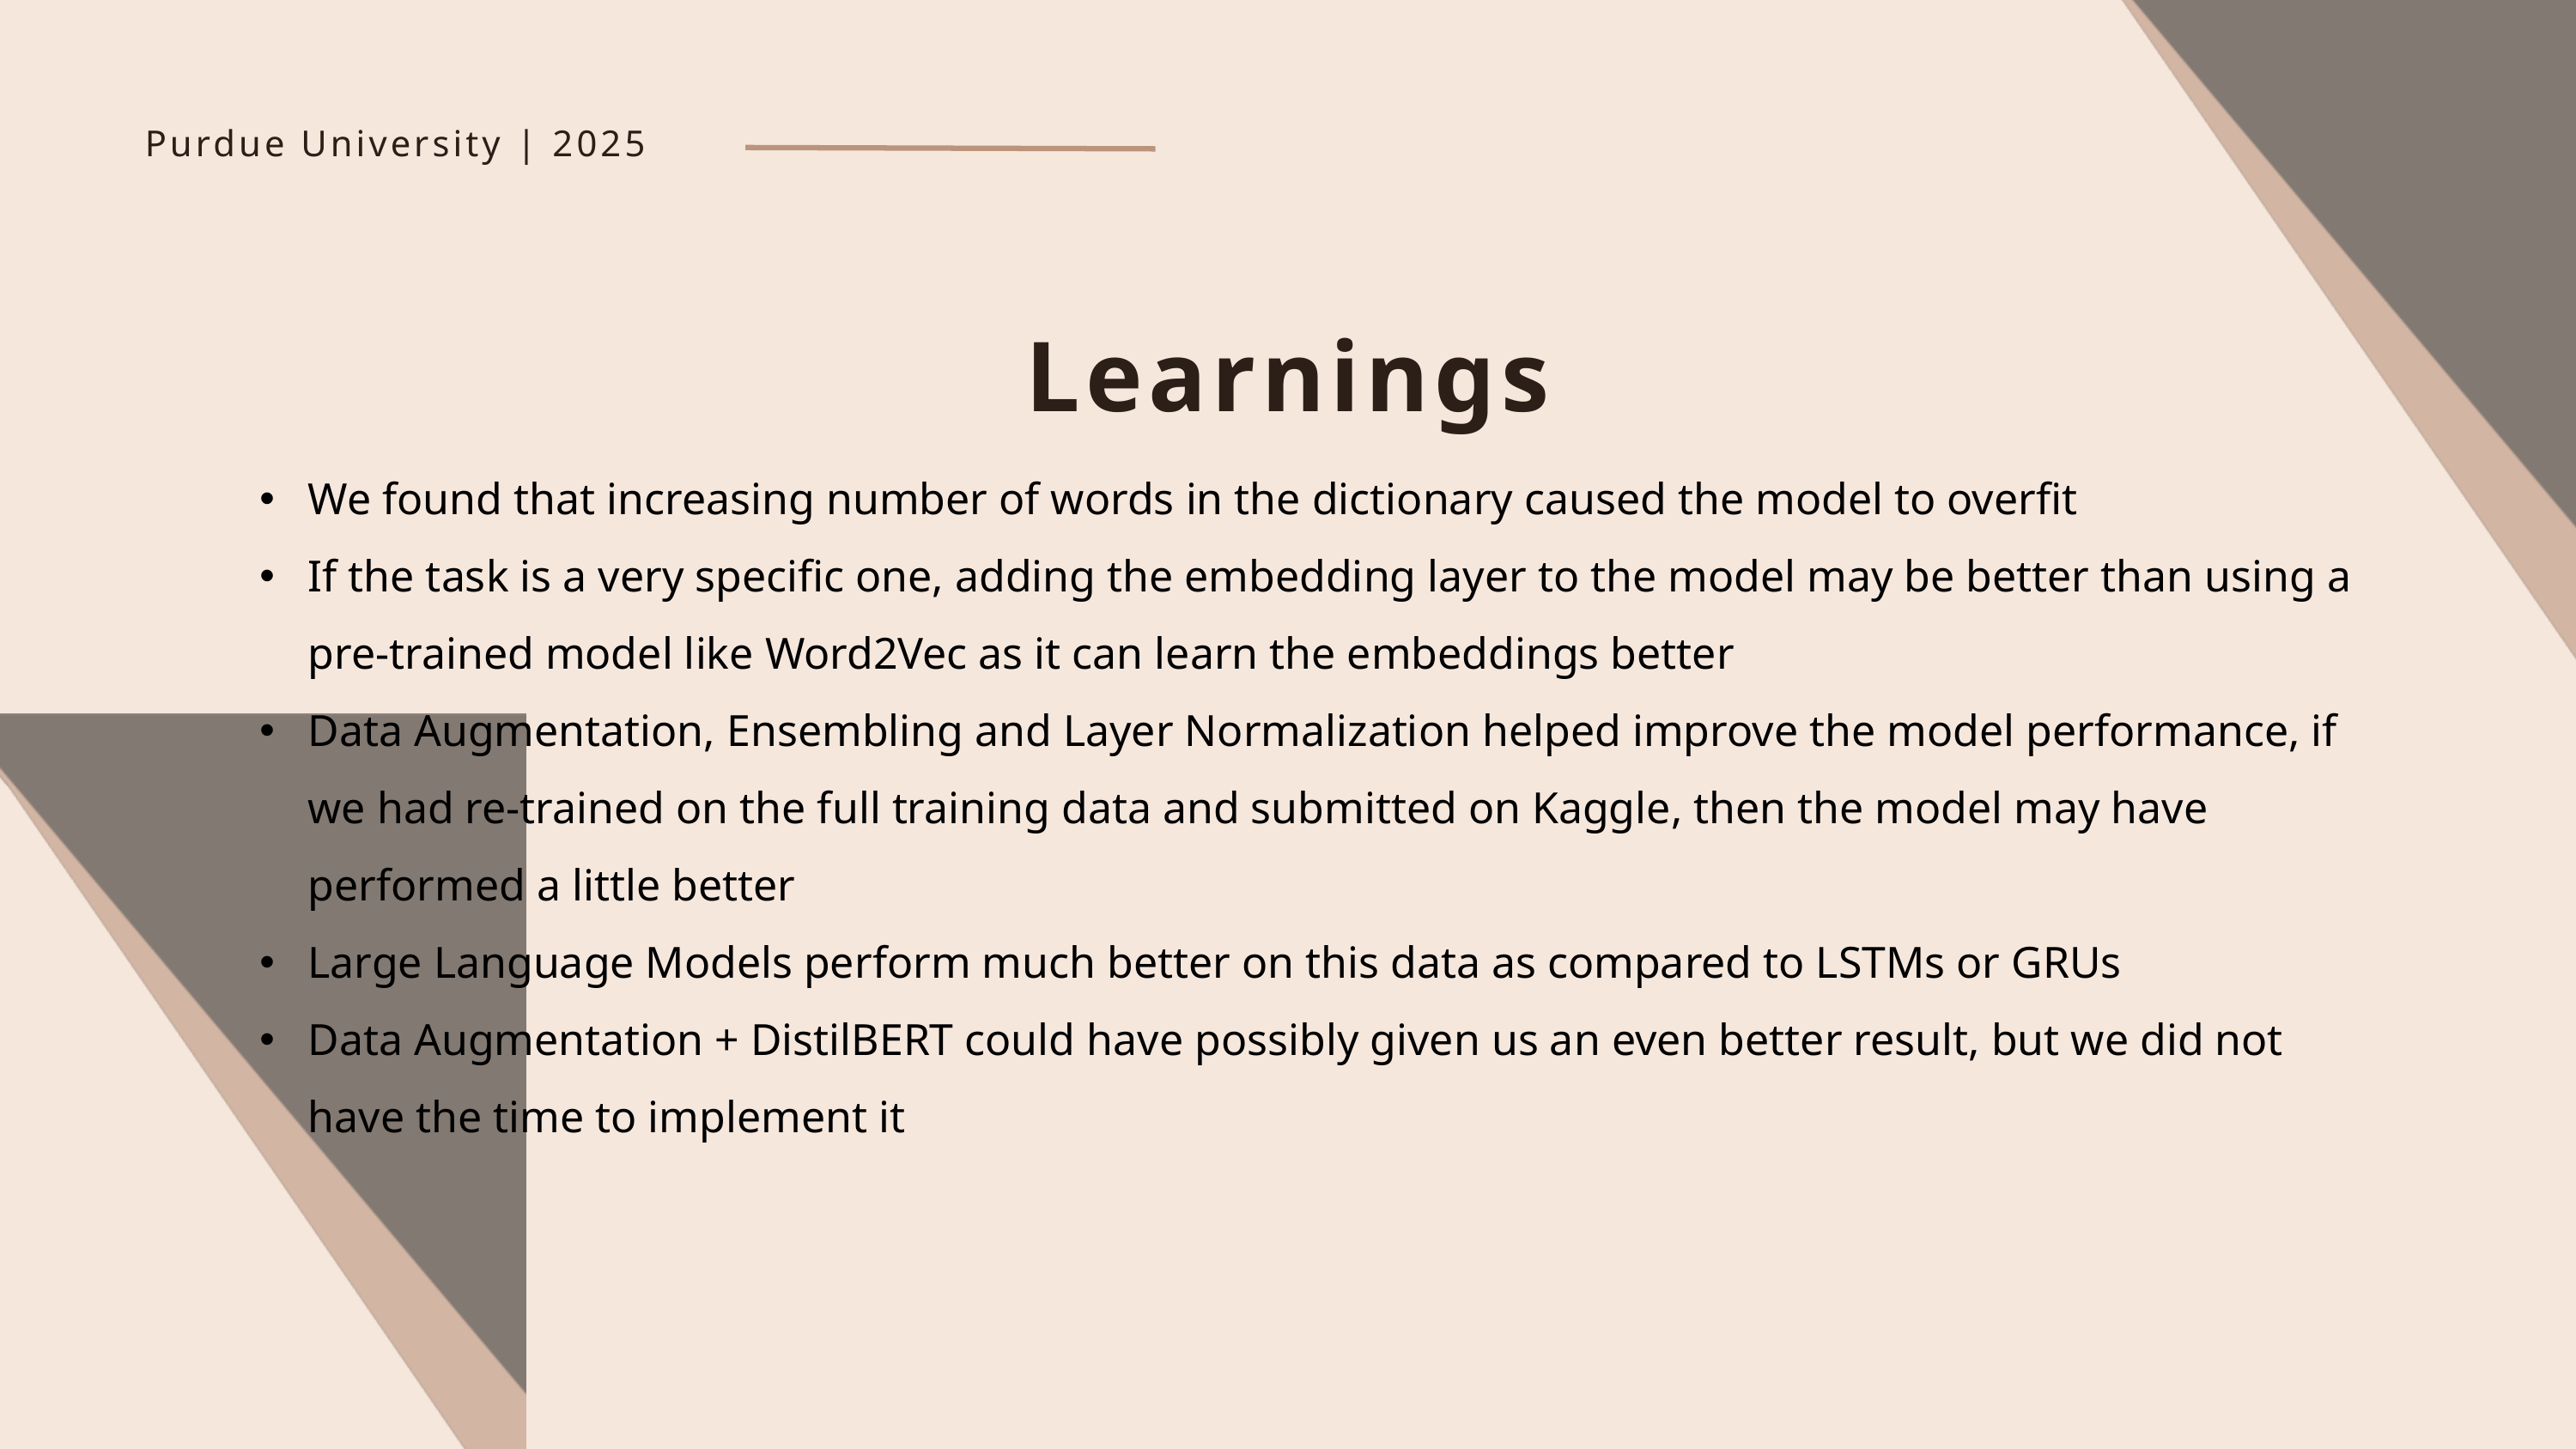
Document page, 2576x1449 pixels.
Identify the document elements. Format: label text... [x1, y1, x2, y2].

text_box Learnings [578, 271, 1998, 388]
text_box [2045, 0, 2576, 731]
text_box Purdue University | 2025 [144, 127, 746, 164]
text_box We found that increasing number of words in the dictionary caused the model to overfit If the task is a very specific one, adding the embedding layer to the model may be better than using a pre-trained model like Word2Vec as it can learn the embeddings better Data Augmentation, Ensembling and Layer Normalization helped improve the model performance, if we had re-trained on the full training data and submitted on Kaggle, then the model may have performed a little better Large Language Models perform much better on this data as compared to LSTMs or GRUs Data Augmentation + DistilBERT could have possibly given us an even better result, but we did not have the time to implement it [246, 388, 2372, 1226]
text_box [0, 713, 526, 1449]
